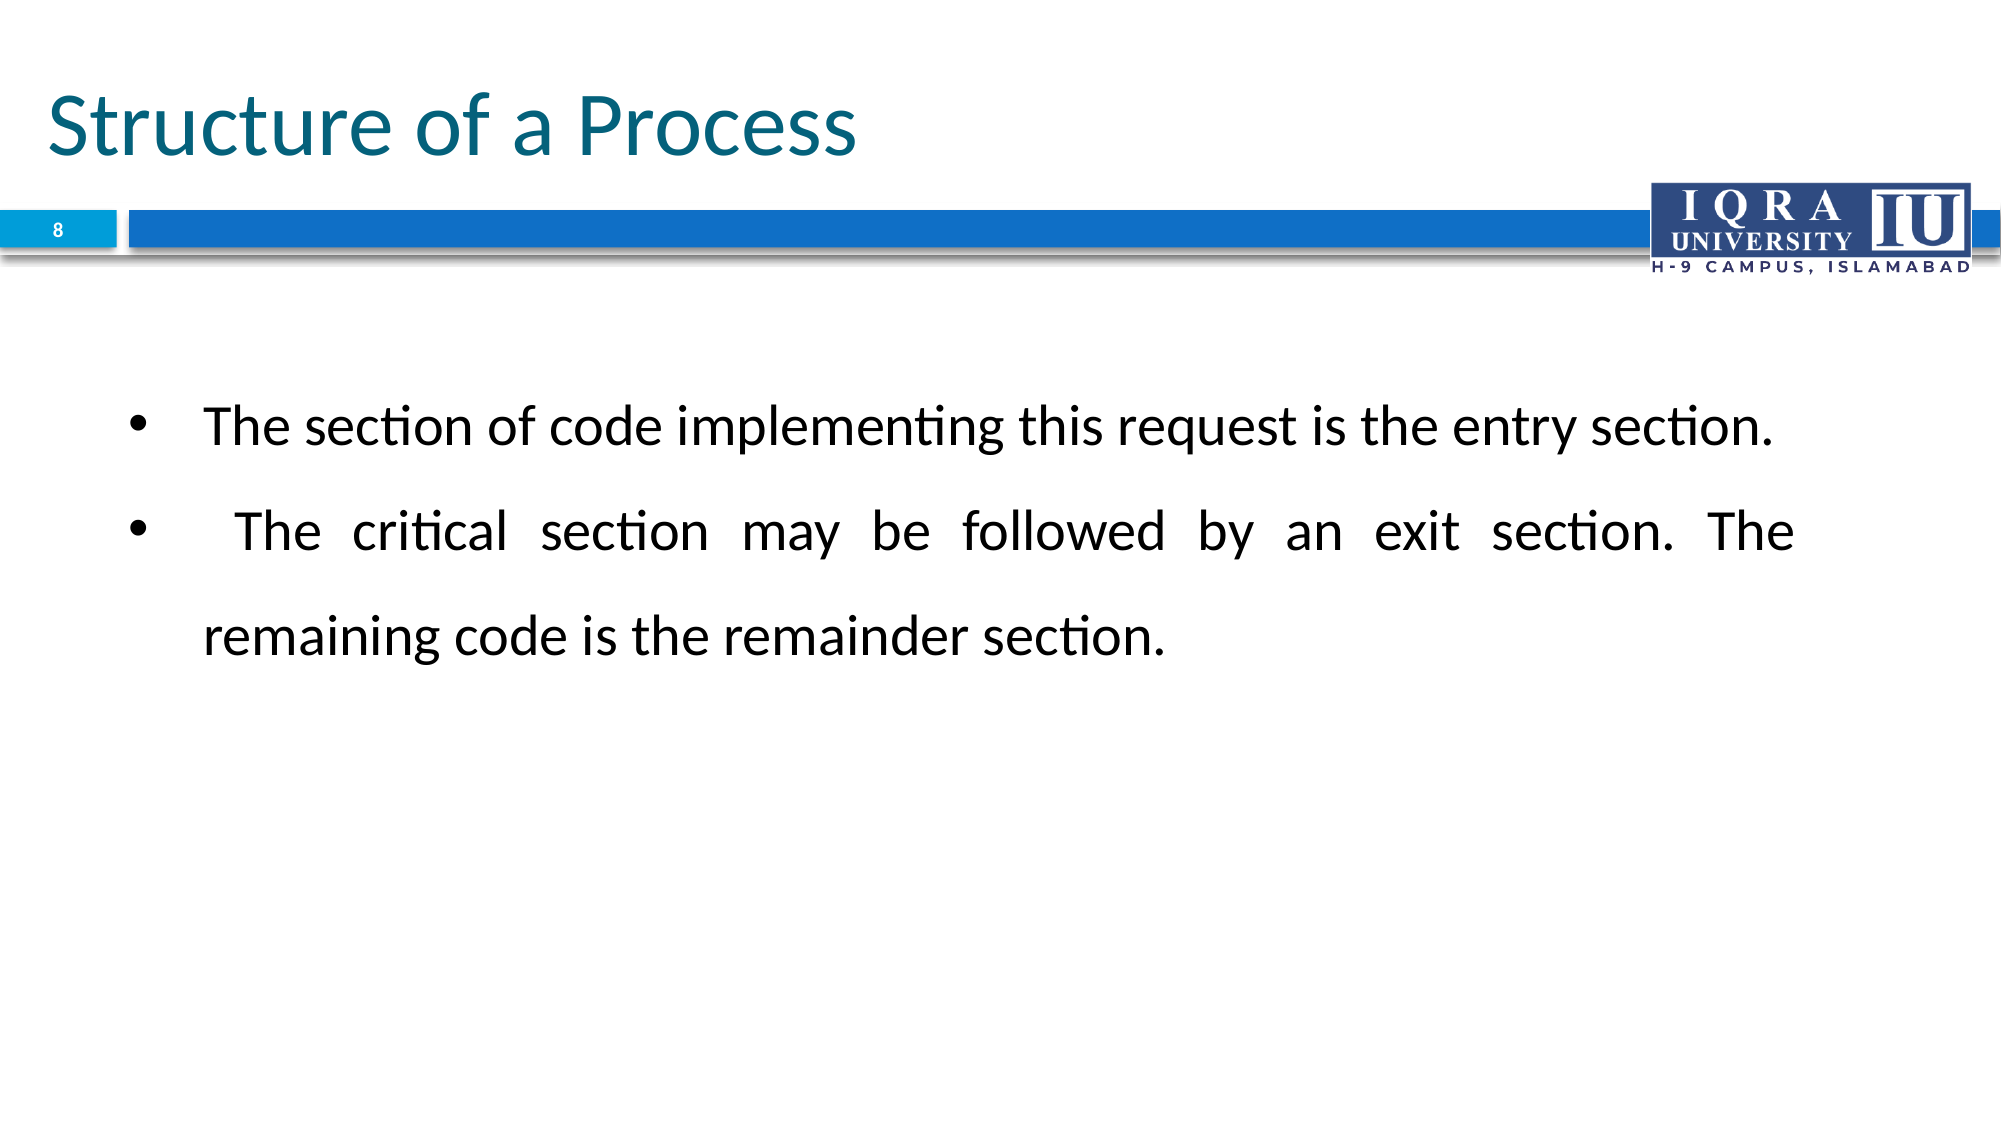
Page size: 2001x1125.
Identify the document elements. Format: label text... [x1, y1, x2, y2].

title Structure of a Process [32, 37, 1816, 200]
text_box The section of code implementing this request is the entry section. The critical section may be followed by an exit section. The remaining code is the remainder section. [113, 344, 1811, 675]
slide_number 8 [0, 208, 117, 249]
picture [1649, 181, 1973, 277]
